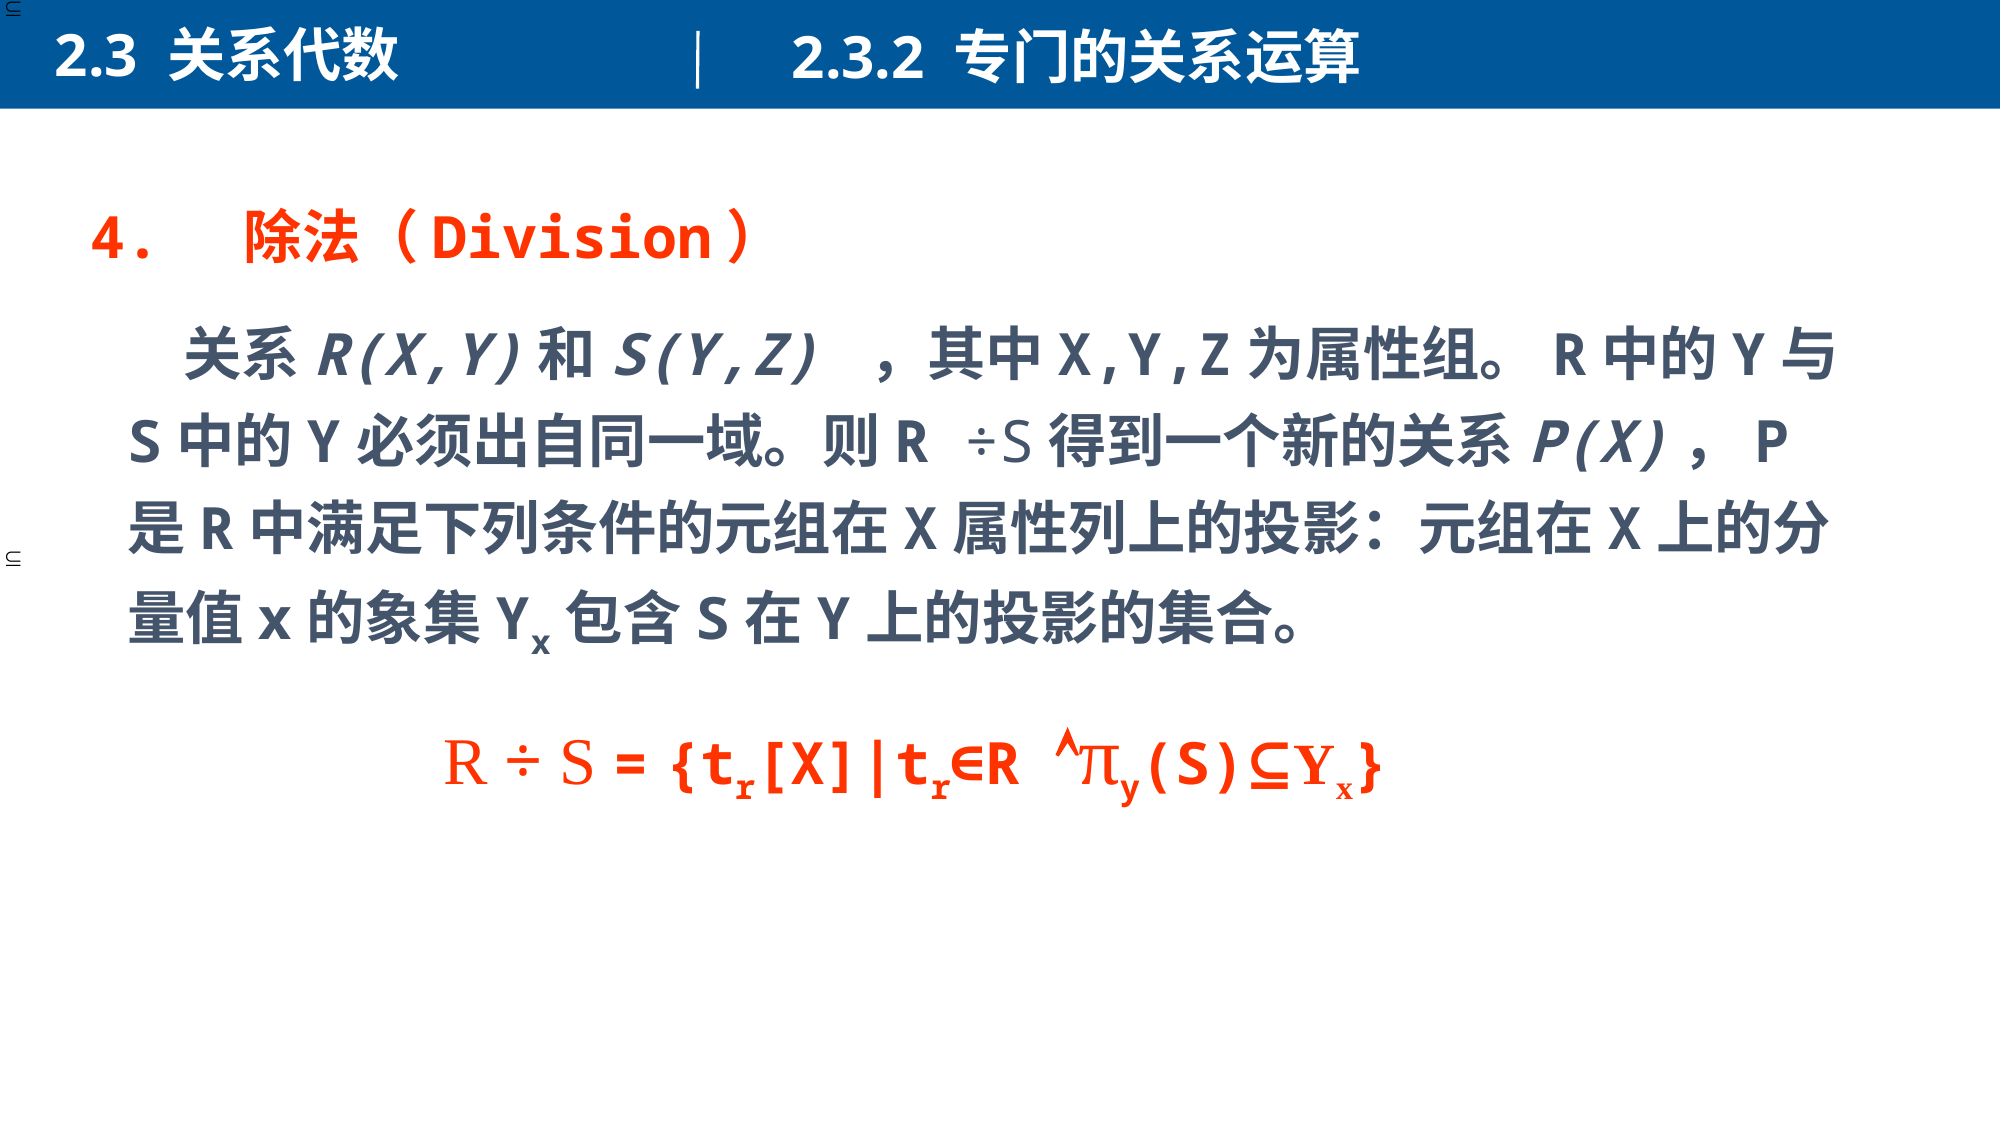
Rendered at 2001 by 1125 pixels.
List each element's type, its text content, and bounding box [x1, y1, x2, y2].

text_box 2.3.2 专门的关系运算 [777, 12, 2000, 98]
text_box 2.3 关系代数 [40, 10, 870, 96]
text_box R ÷ S = {tr[X]|tr∈R πy(S)⊆Yx} [428, 693, 1403, 814]
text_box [0, 0, 25, 25]
text_box 4. 除法（Division） 关系R(X,Y)和S(Y,Z) ，其中X,Y,Z为属性组。R中的Y与S中的Y必须出自同一域。则R ÷S得到一个新的关系P(X)，P是R中满足下列条件的元组在X属性列上的投影：元组在X上的分量值x的象集Yx包含S在Y上的投影的集合。 [74, 174, 1861, 752]
text_box [0, 0, 2000, 109]
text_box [0, 549, 25, 575]
